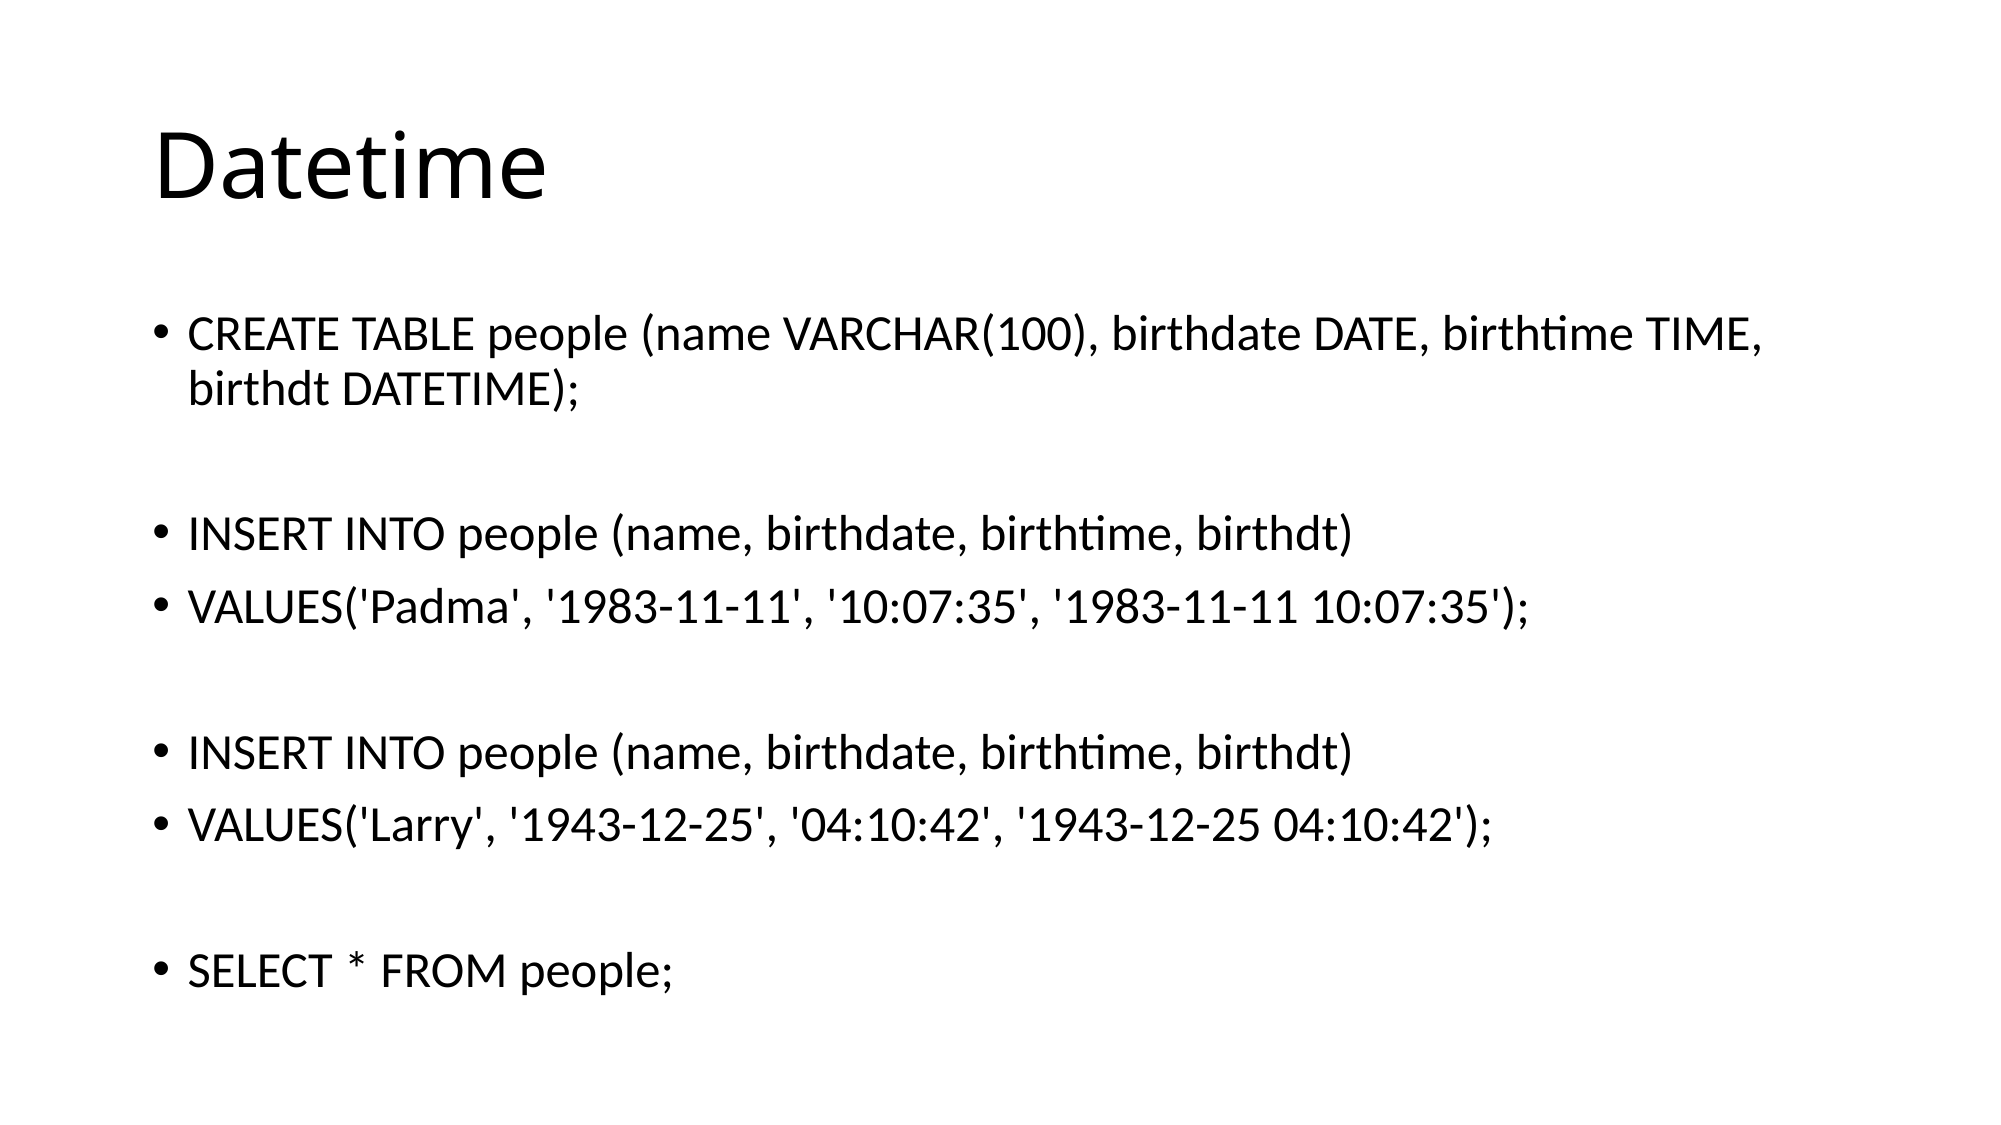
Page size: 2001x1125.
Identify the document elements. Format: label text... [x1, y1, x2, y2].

title Datetime [137, 59, 1863, 278]
list CREATE TABLE people (name VARCHAR(100), birthdate DATE, birthtime TIME, birthdt DATETIME); INSERT INTO people (name, birthdate, birthtime, birthdt) VALUES('Padma', '1983-11-11', '10:07:35', '1983-11-11 10:07:35'); INSERT INTO people (name, birthdate, birthtime, birthdt) VALUES('Larry', '1943-12-25', '04:10:42', '1943-12-25 04:10:42'); SELECT * FROM people; [137, 299, 1863, 1014]
